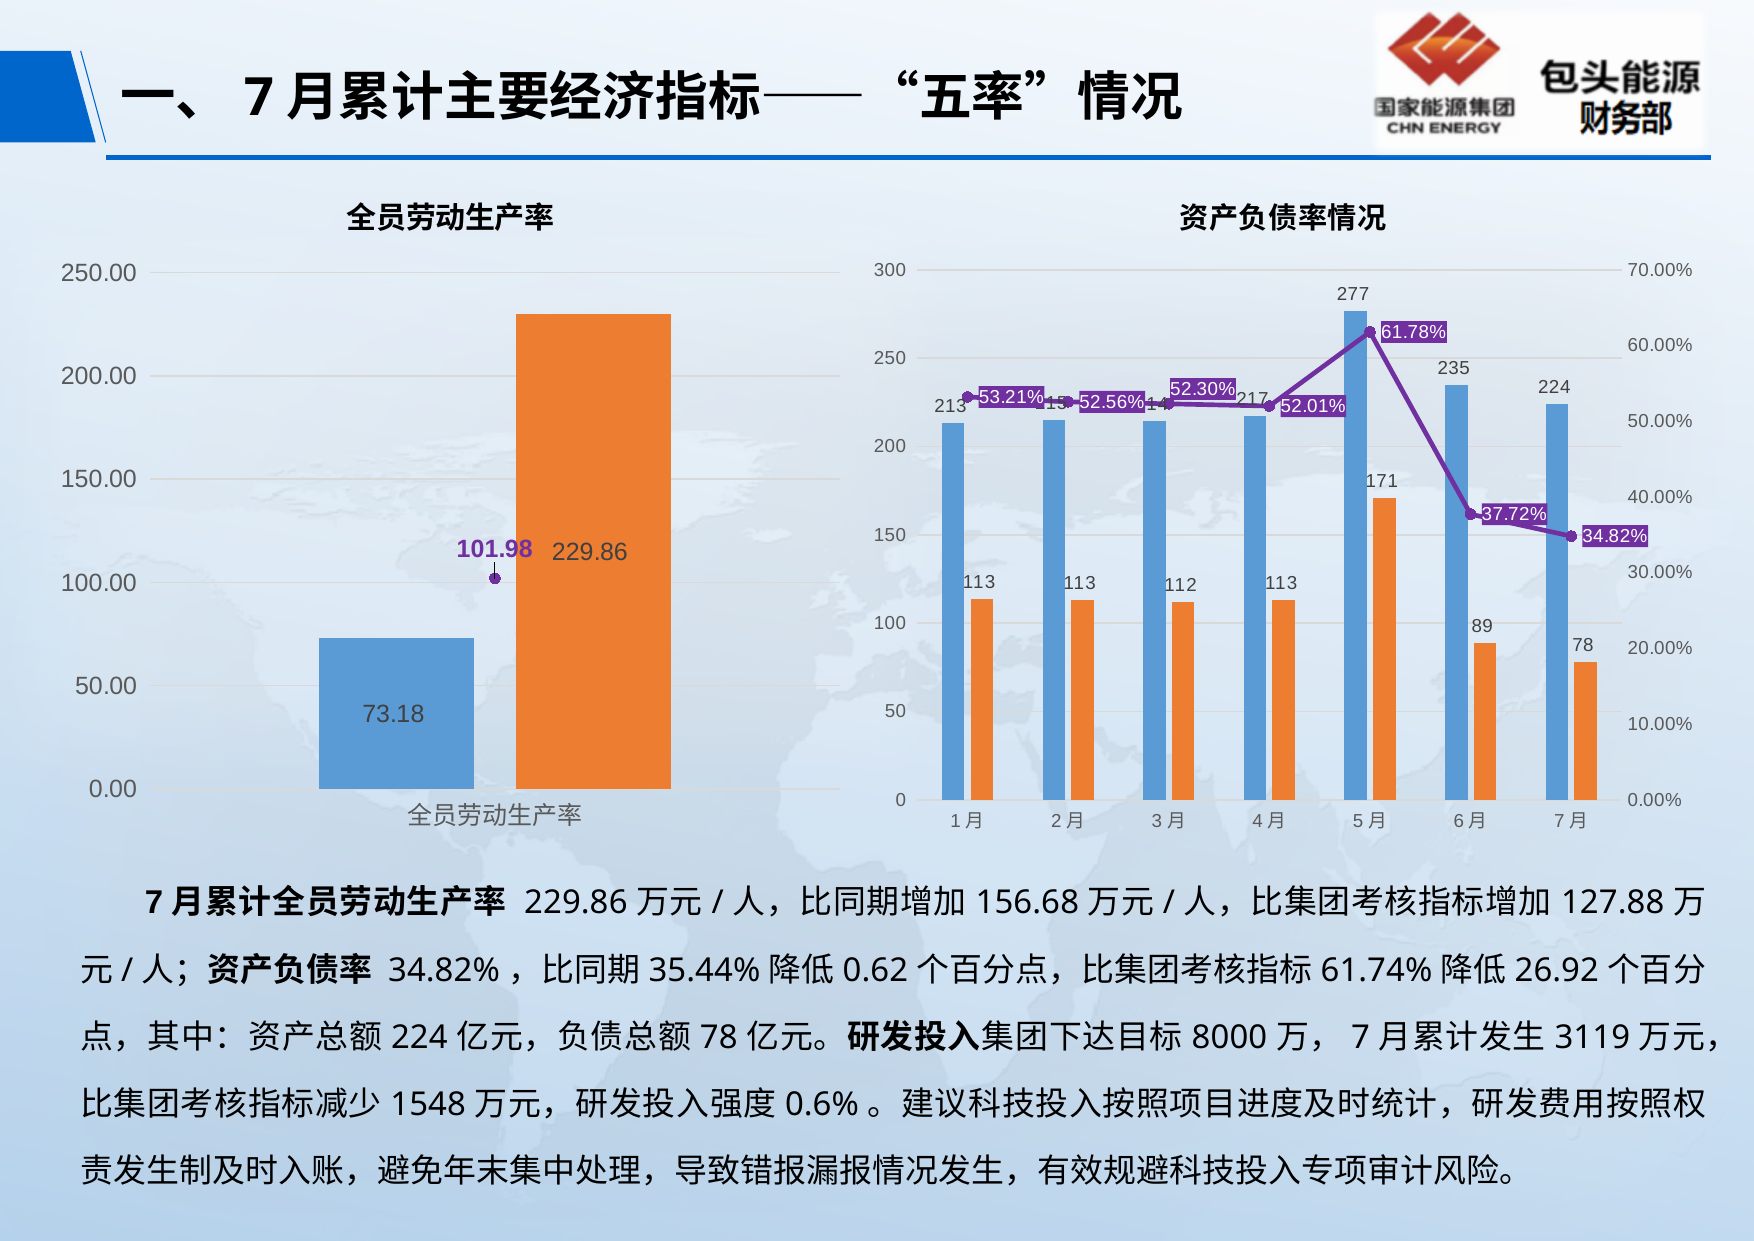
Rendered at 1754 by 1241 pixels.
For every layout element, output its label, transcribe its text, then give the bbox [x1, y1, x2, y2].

title 一、7月累计主要经济指标——“五率”情况 [105, 53, 1239, 143]
text_box 7月累计全员劳动生产率 229.86万元/人，比同期增加156.68万元/人，比集团考核指标增加127.88万元/人；资产负债率 34.82%，比同期35.44%降低0.62个百分点，比集团考核指标61.74%降低26.92个百分点，其中：资产总额224亿元，负债总额78亿元。研发投入集团下达目标8000万，7月累计发生3119万元，比集团考核指标减少1548万元，研发投入强度0.6%。建议科技投入按照项目进度及时统计，研发费用按照权责发生制及时入账，避免年末集中处理，导致错报漏报情况发生，有效规避科技投入专项审计风险。 [65, 846, 1721, 1216]
chart [44, 163, 1711, 847]
picture [1381, 17, 1699, 145]
